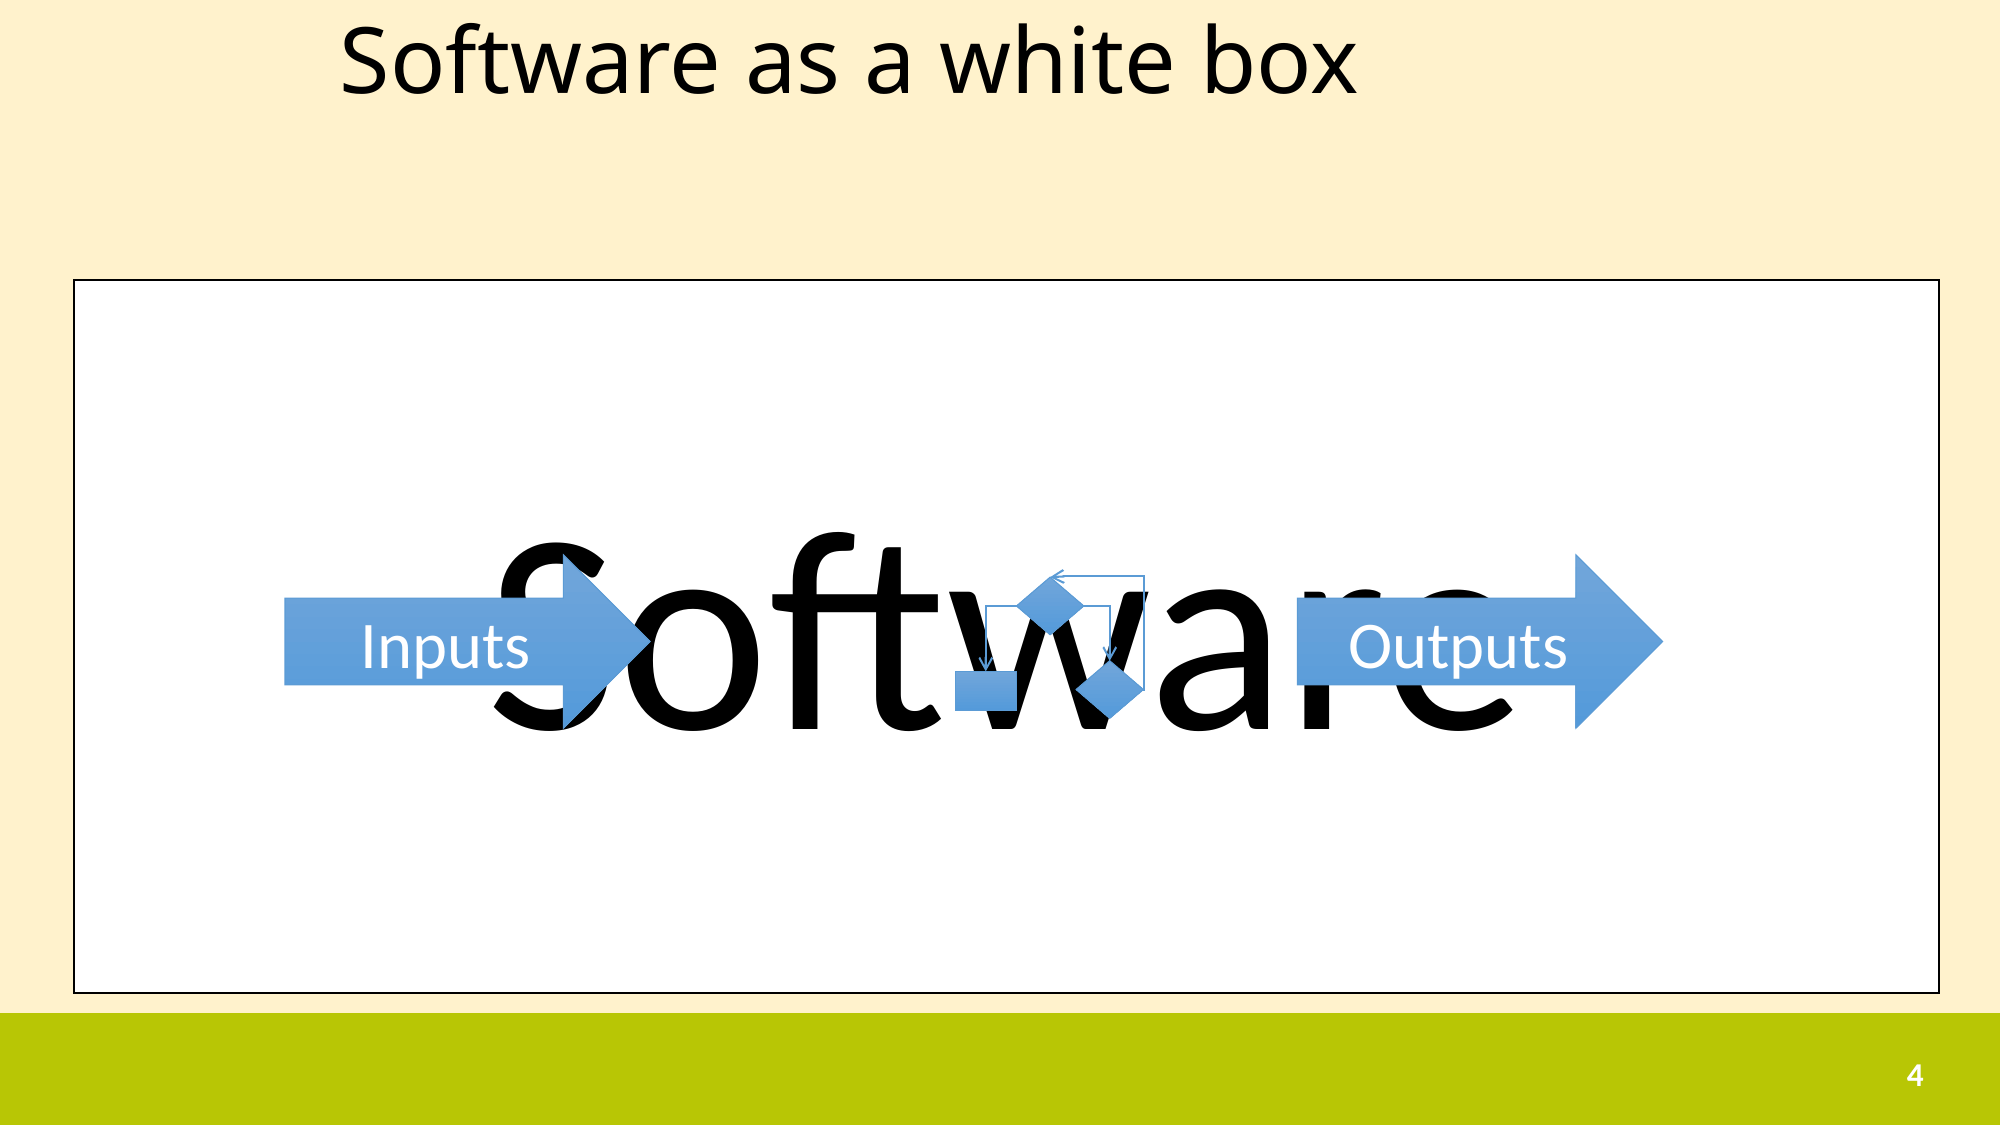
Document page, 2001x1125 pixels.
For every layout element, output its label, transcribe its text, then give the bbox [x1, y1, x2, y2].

slide_number 4 [1412, 1042, 1939, 1103]
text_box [955, 577, 1144, 719]
text_box Outputs [1296, 553, 1664, 730]
title Software as a white box [324, 0, 1675, 130]
list Software [73, 279, 1940, 994]
text_box Inputs [284, 553, 651, 730]
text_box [1050, 577, 1144, 690]
